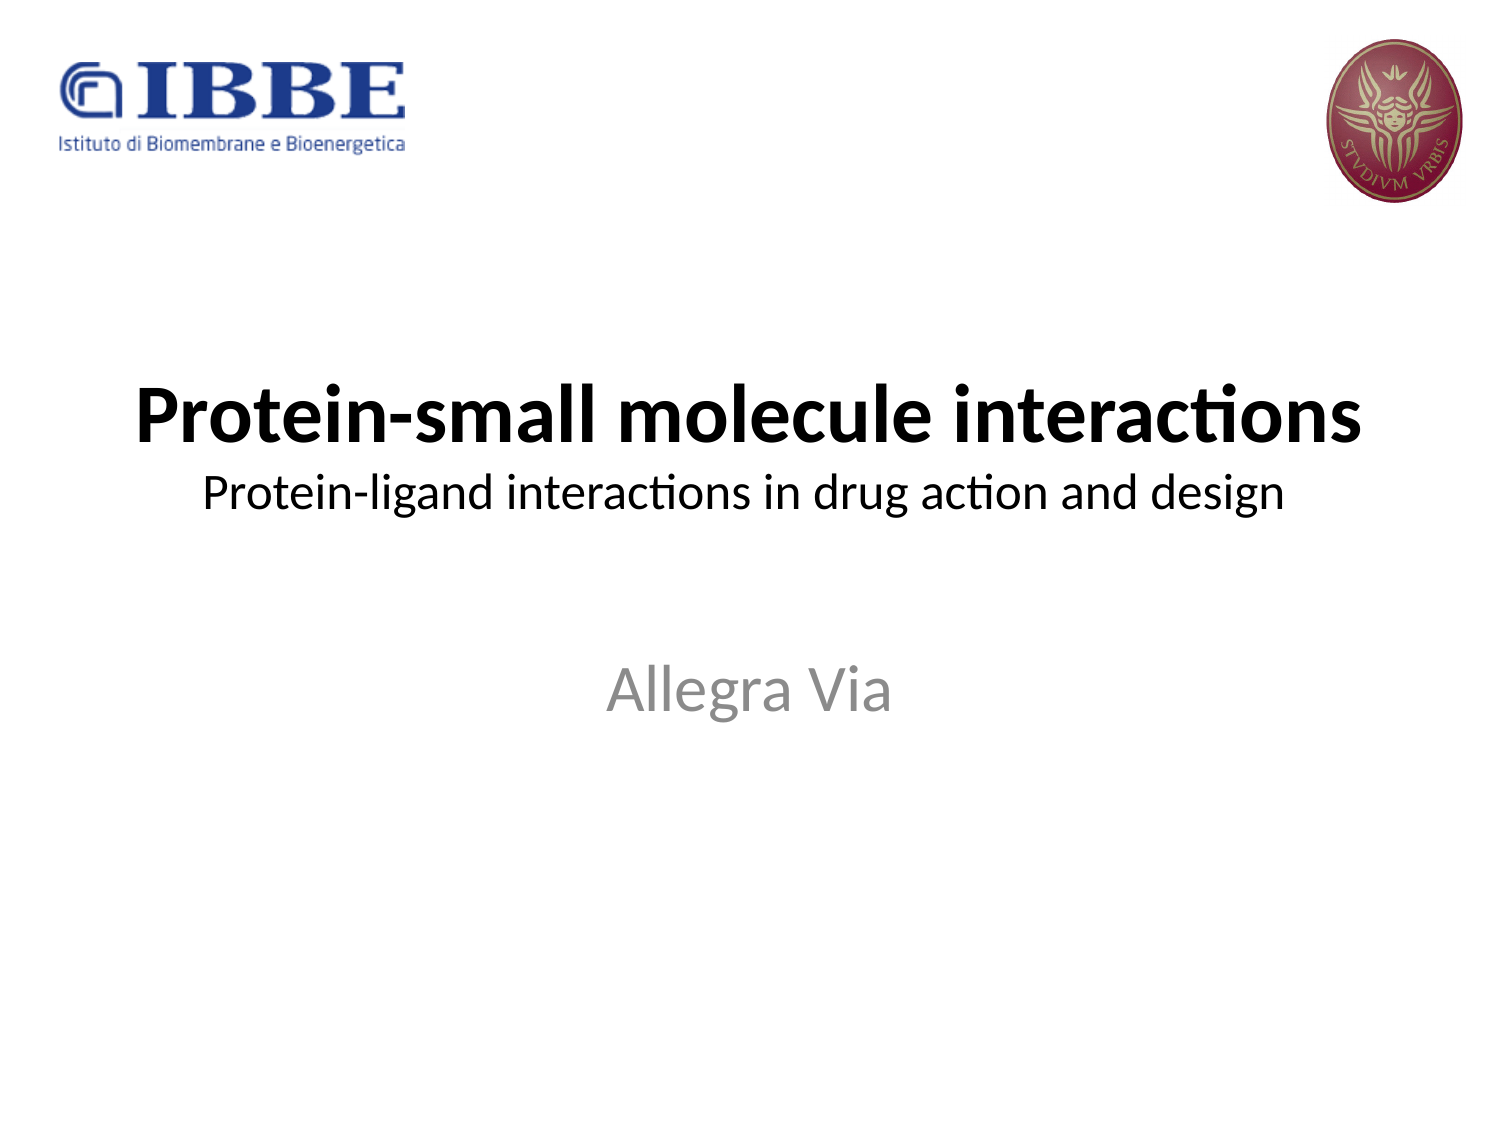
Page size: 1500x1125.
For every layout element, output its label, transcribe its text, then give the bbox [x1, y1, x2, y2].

picture [1324, 35, 1466, 206]
title Protein-small molecule interactions Protein-ligand interactions in drug action and design [112, 349, 1388, 591]
picture [58, 62, 405, 159]
subtitle Allegra Via [225, 637, 1275, 925]
